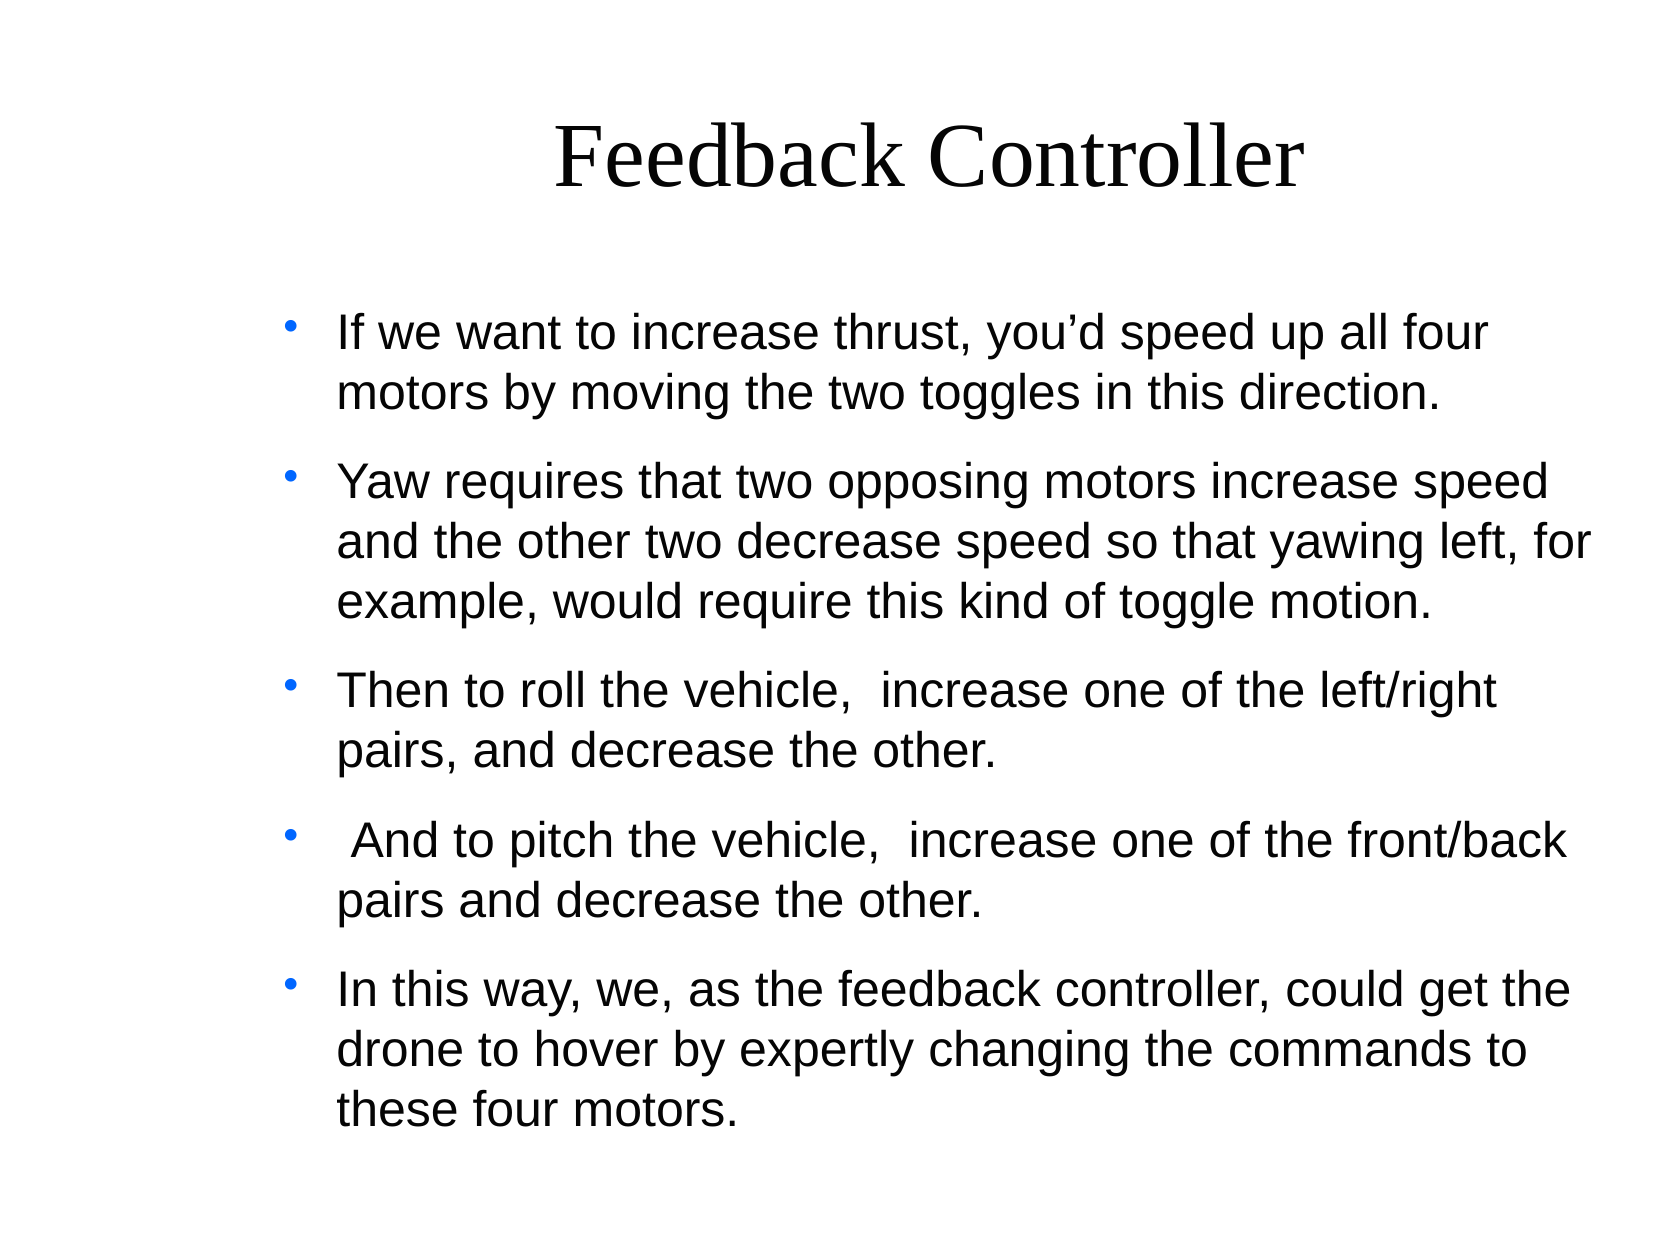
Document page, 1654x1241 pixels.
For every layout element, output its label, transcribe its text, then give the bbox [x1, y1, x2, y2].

text_box Feedback Controller [265, 47, 1595, 252]
text_box If we want to increase thrust, you’d speed up all four motors by moving the two toggles in this direction. Yaw requires that two opposing motors increase speed and the other two decrease speed so that yawing left, for example, would require this kind of toggle motion. Then to roll the vehicle, increase one of the left/right pairs, and decrease the other. And to pitch the vehicle, increase one of the front/back pairs and decrease the other. In this way, we, as the feedback controller, could get the drone to hover by expertly changing the commands to these four motors. [265, 299, 1595, 1019]
